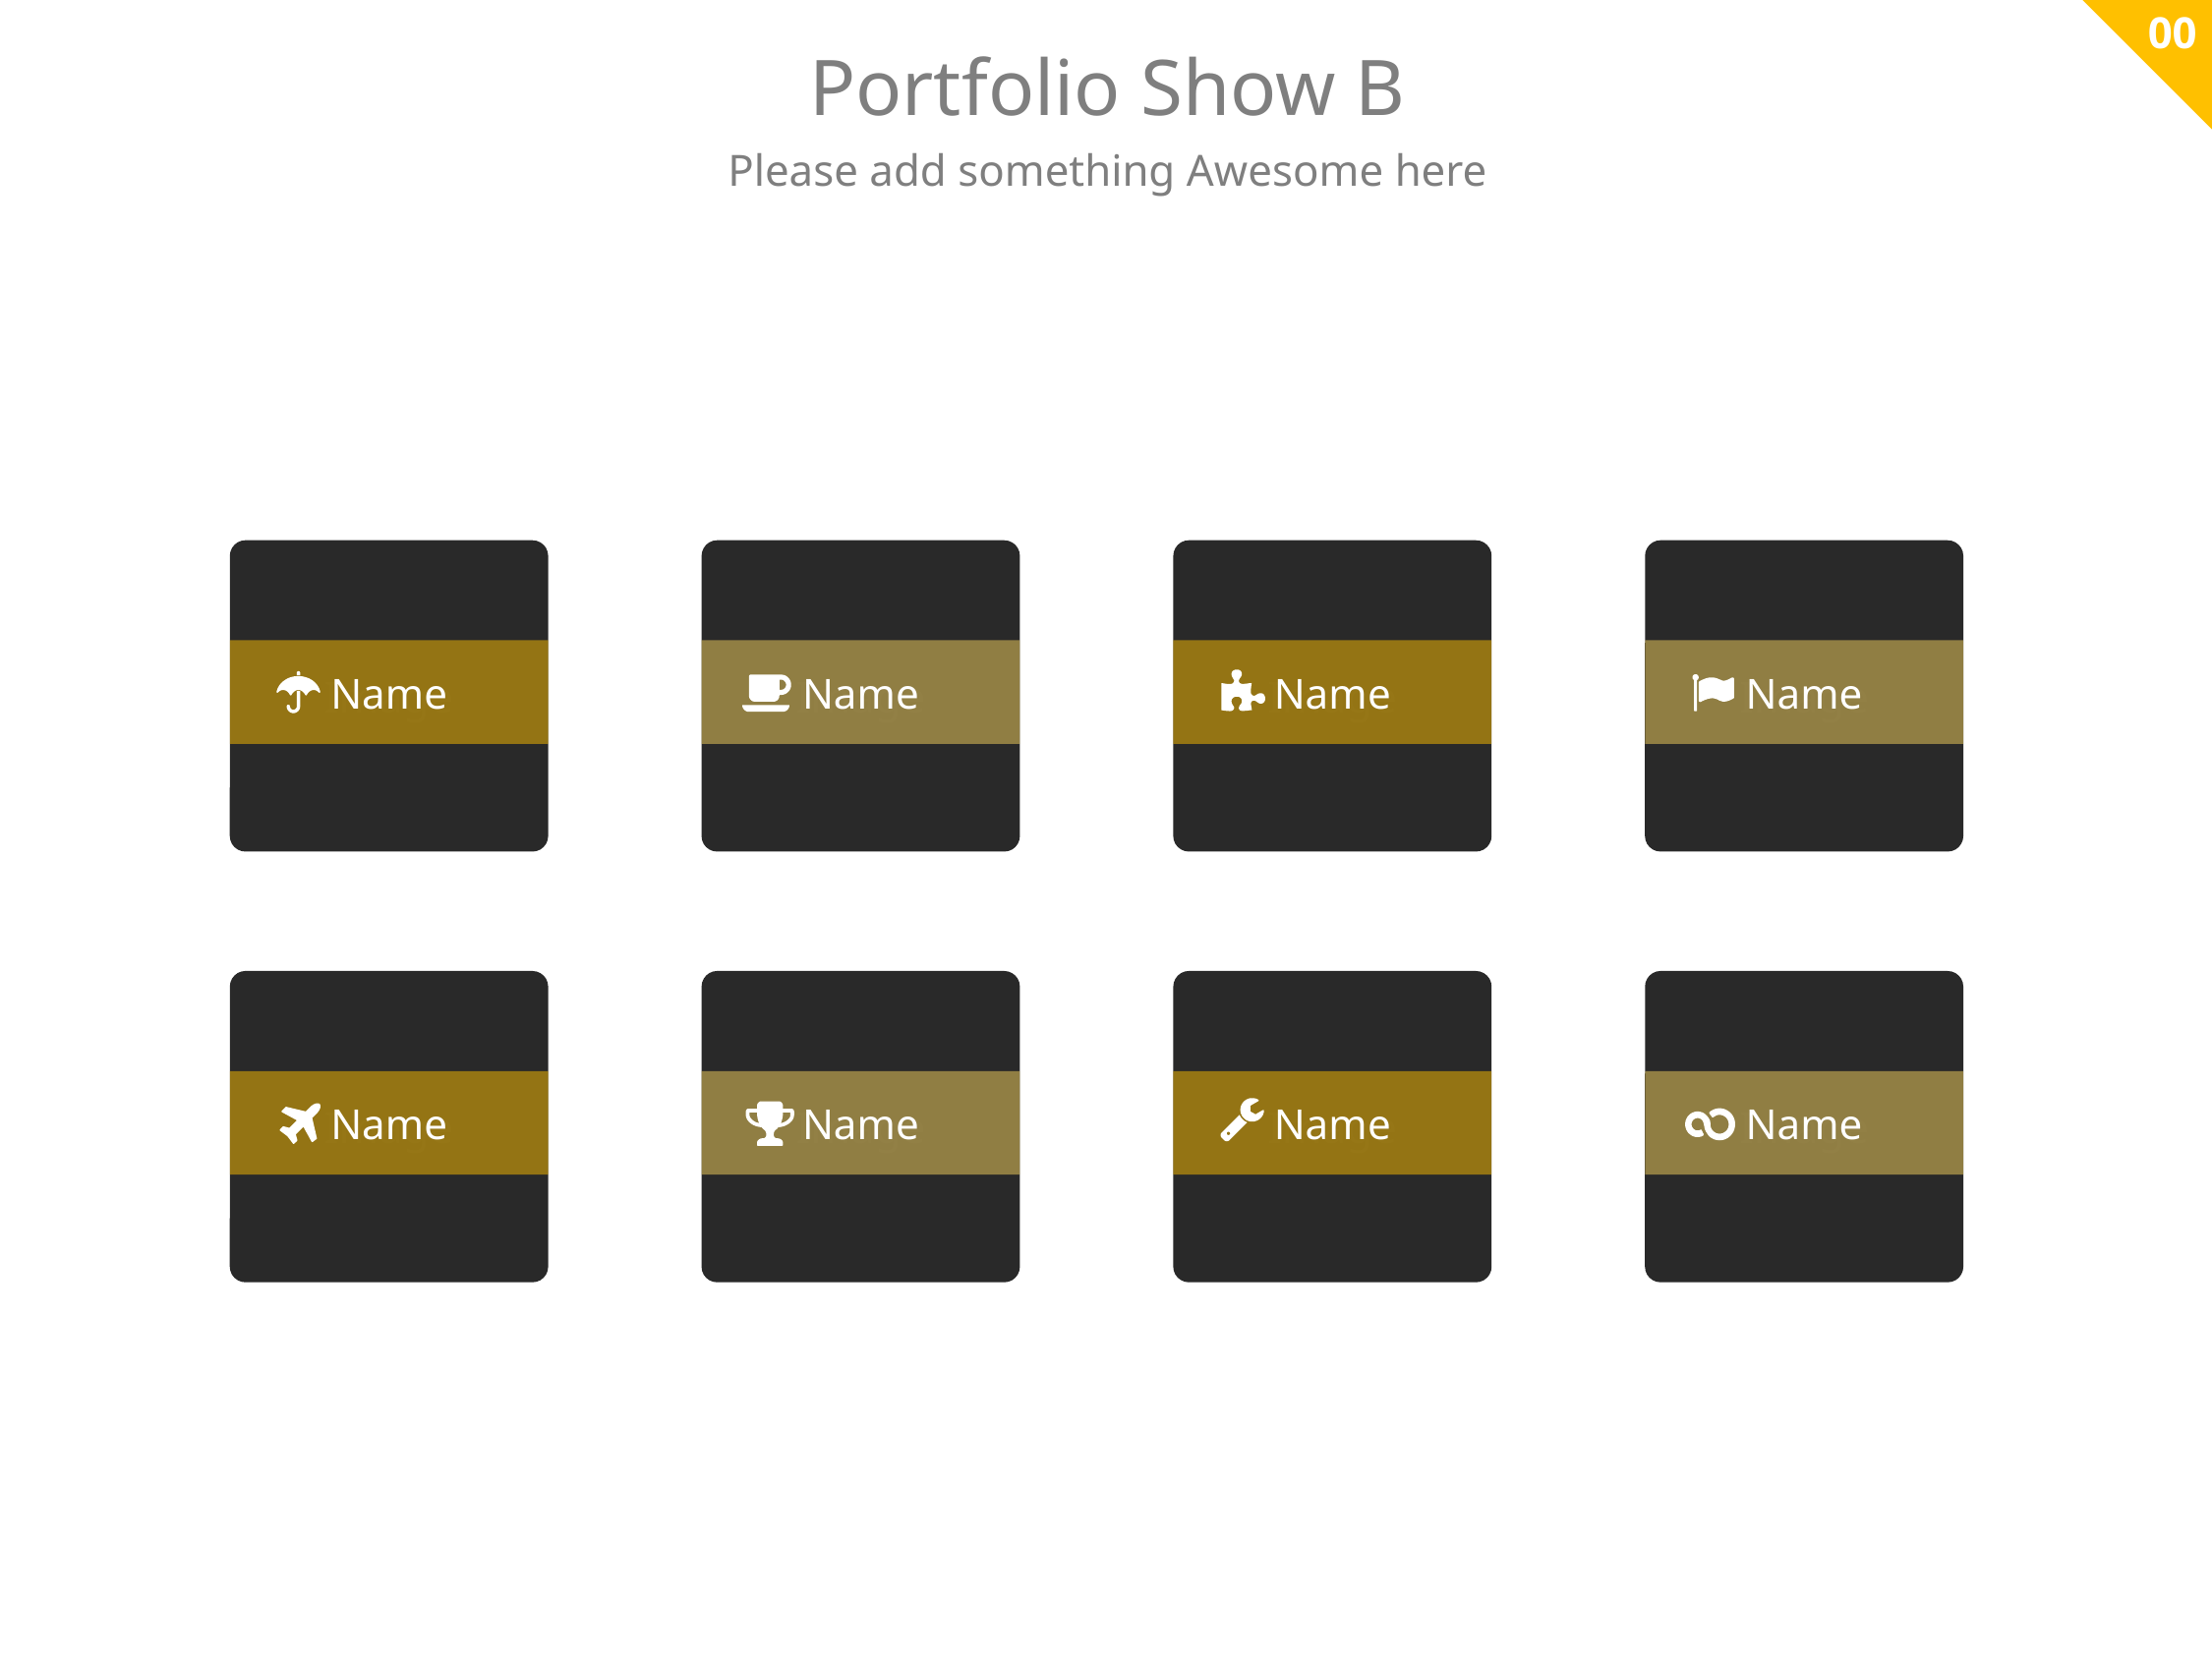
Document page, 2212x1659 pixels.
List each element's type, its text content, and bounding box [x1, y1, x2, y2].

text_box Name [701, 639, 1020, 745]
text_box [742, 674, 791, 713]
text_box Image [229, 540, 549, 639]
text_box Image [701, 745, 1020, 852]
text_box Image [1173, 970, 1492, 1070]
text_box Image [1645, 1175, 1964, 1283]
text_box Image [229, 970, 549, 1070]
text_box Portfolio Show B [794, 31, 1421, 136]
text_box Name [701, 1070, 1020, 1175]
text_box [1685, 1108, 1735, 1141]
text_box Please add something Awesome here [713, 136, 1502, 202]
text_box Name [229, 1070, 550, 1175]
text_box Image [229, 745, 549, 852]
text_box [1220, 1098, 1264, 1142]
text_box Image [1645, 970, 1964, 1070]
text_box Image [701, 1175, 1020, 1283]
text_box Image [1173, 1175, 1492, 1283]
text_box [279, 1103, 320, 1144]
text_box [1692, 674, 1734, 712]
text_box Image [1645, 745, 1964, 852]
text_box [745, 1101, 794, 1146]
text_box Image [1173, 540, 1492, 639]
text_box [2080, 0, 2212, 130]
text_box Name [229, 639, 550, 745]
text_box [276, 670, 320, 714]
text_box Image [1173, 745, 1492, 852]
text_box Name [1172, 639, 1492, 745]
text_box Image [701, 970, 1020, 1070]
text_box [1221, 669, 1265, 712]
text_box Image [1645, 540, 1964, 639]
text_box Name [1172, 1070, 1492, 1175]
text_box Image [701, 540, 1020, 639]
text_box Name [1644, 639, 1964, 745]
text_box Image [229, 1175, 549, 1283]
text_box Name [1644, 1070, 1964, 1175]
